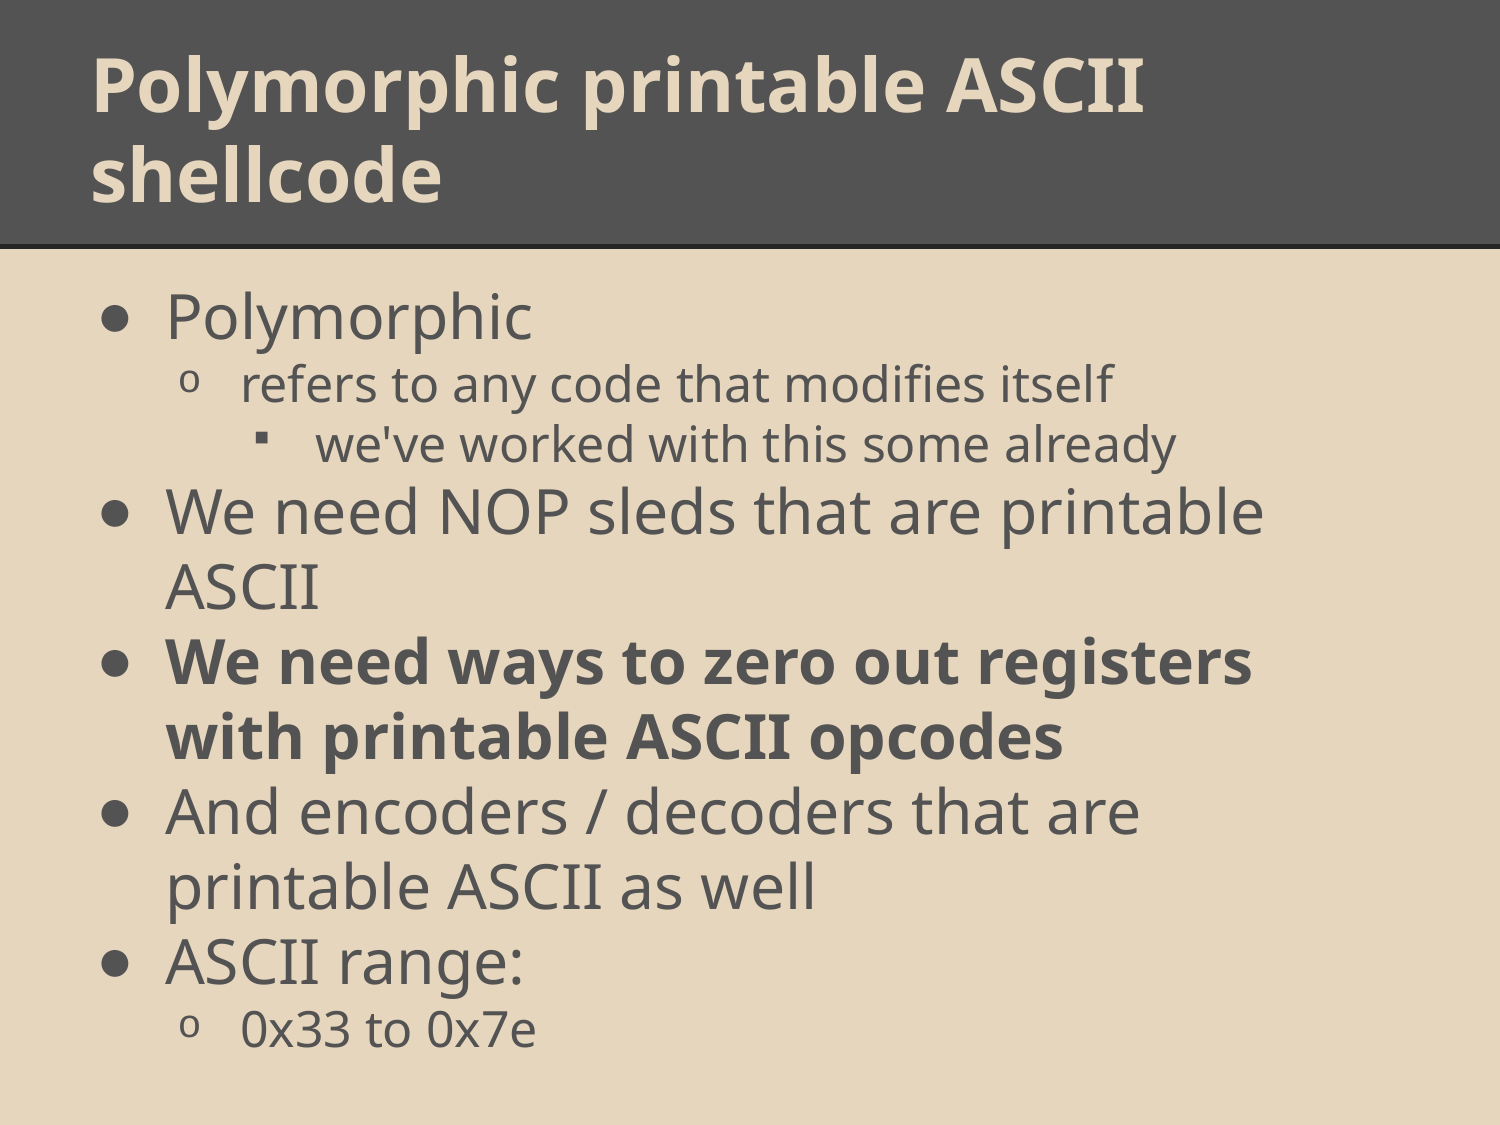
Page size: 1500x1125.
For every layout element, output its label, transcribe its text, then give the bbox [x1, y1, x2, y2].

title Polymorphic printable ASCII shellcode [75, 45, 1425, 233]
list Polymorphic refers to any code that modifies itself we've worked with this some already We need NOP sleds that are printable ASCII We need ways to zero out registers with printable ASCII opcodes And encoders / decoders that are printable ASCII as well ASCII range: 0x33 to 0x7e [75, 262, 1425, 1078]
